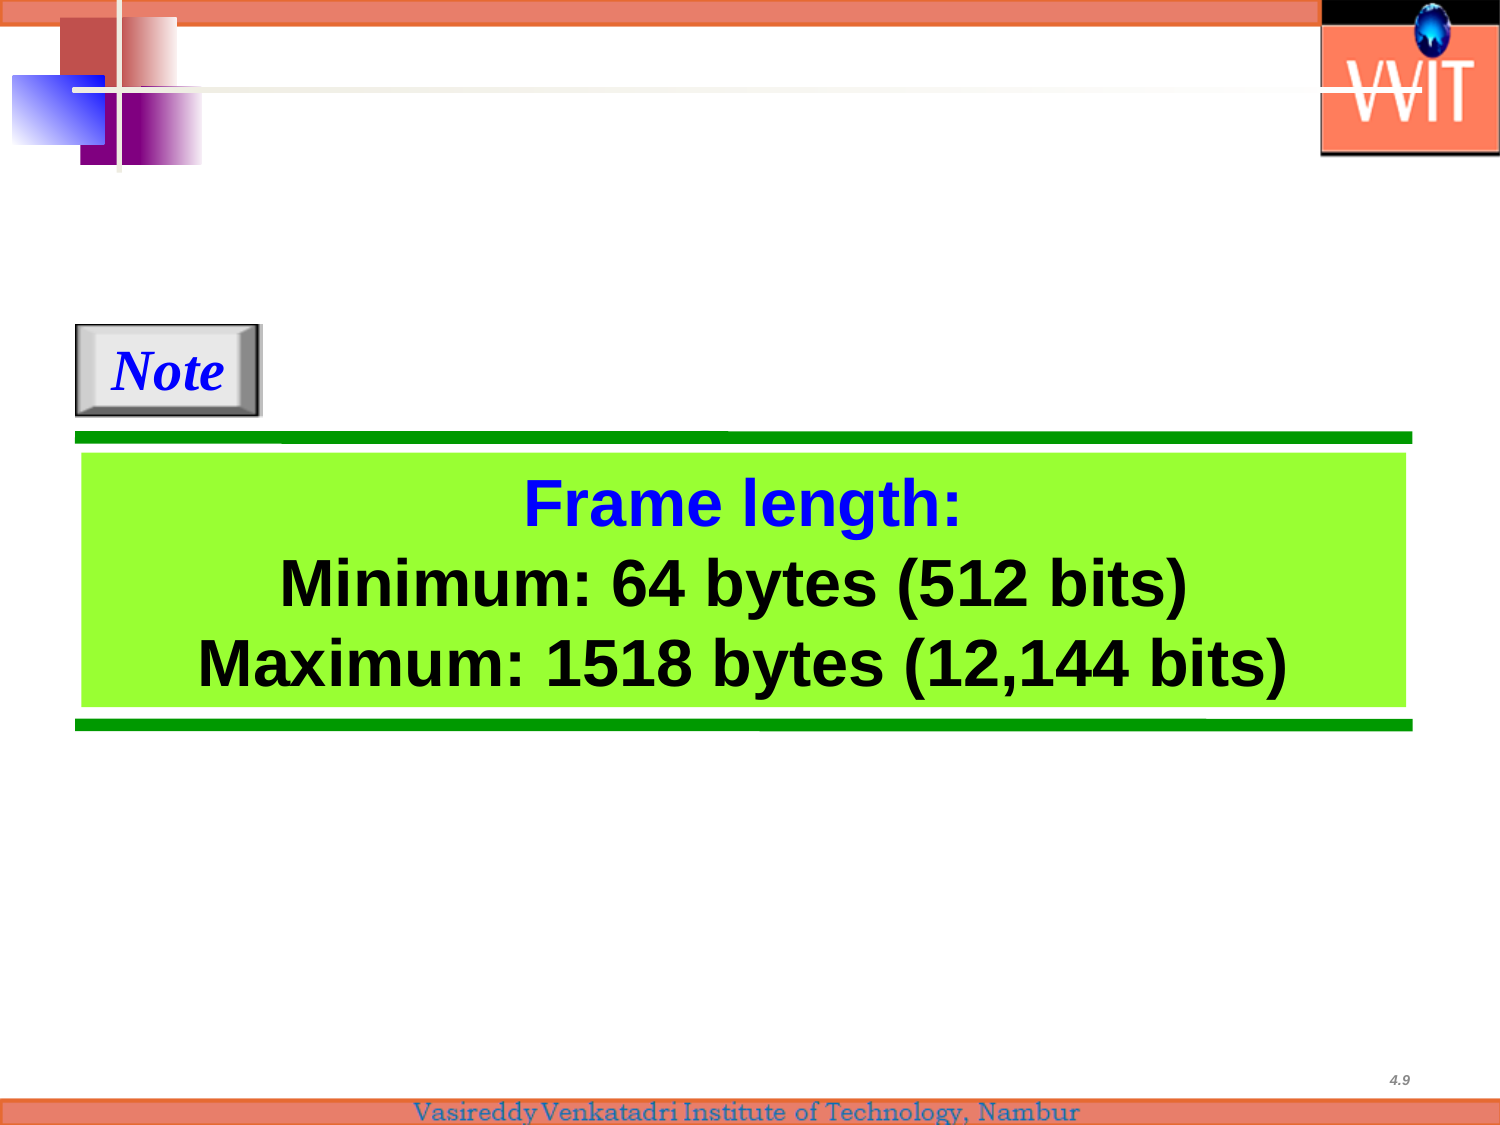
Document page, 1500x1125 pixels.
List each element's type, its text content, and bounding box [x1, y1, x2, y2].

text_box Frame length: Minimum: 64 bytes (512 bits) Maximum: 1518 bytes (12,144 bits) [81, 452, 1407, 708]
slide_number 4.9 [1074, 1042, 1425, 1103]
text_box [116, 93, 122, 173]
text_box [72, 87, 1423, 93]
picture [0, 0, 1500, 1125]
text_box [122, 93, 141, 165]
text_box [12, 75, 105, 145]
text_box [60, 17, 116, 86]
text_box [80, 93, 116, 165]
text_box [141, 93, 202, 165]
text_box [74, 324, 263, 419]
text_box [122, 17, 177, 86]
text_box [116, 0, 122, 87]
